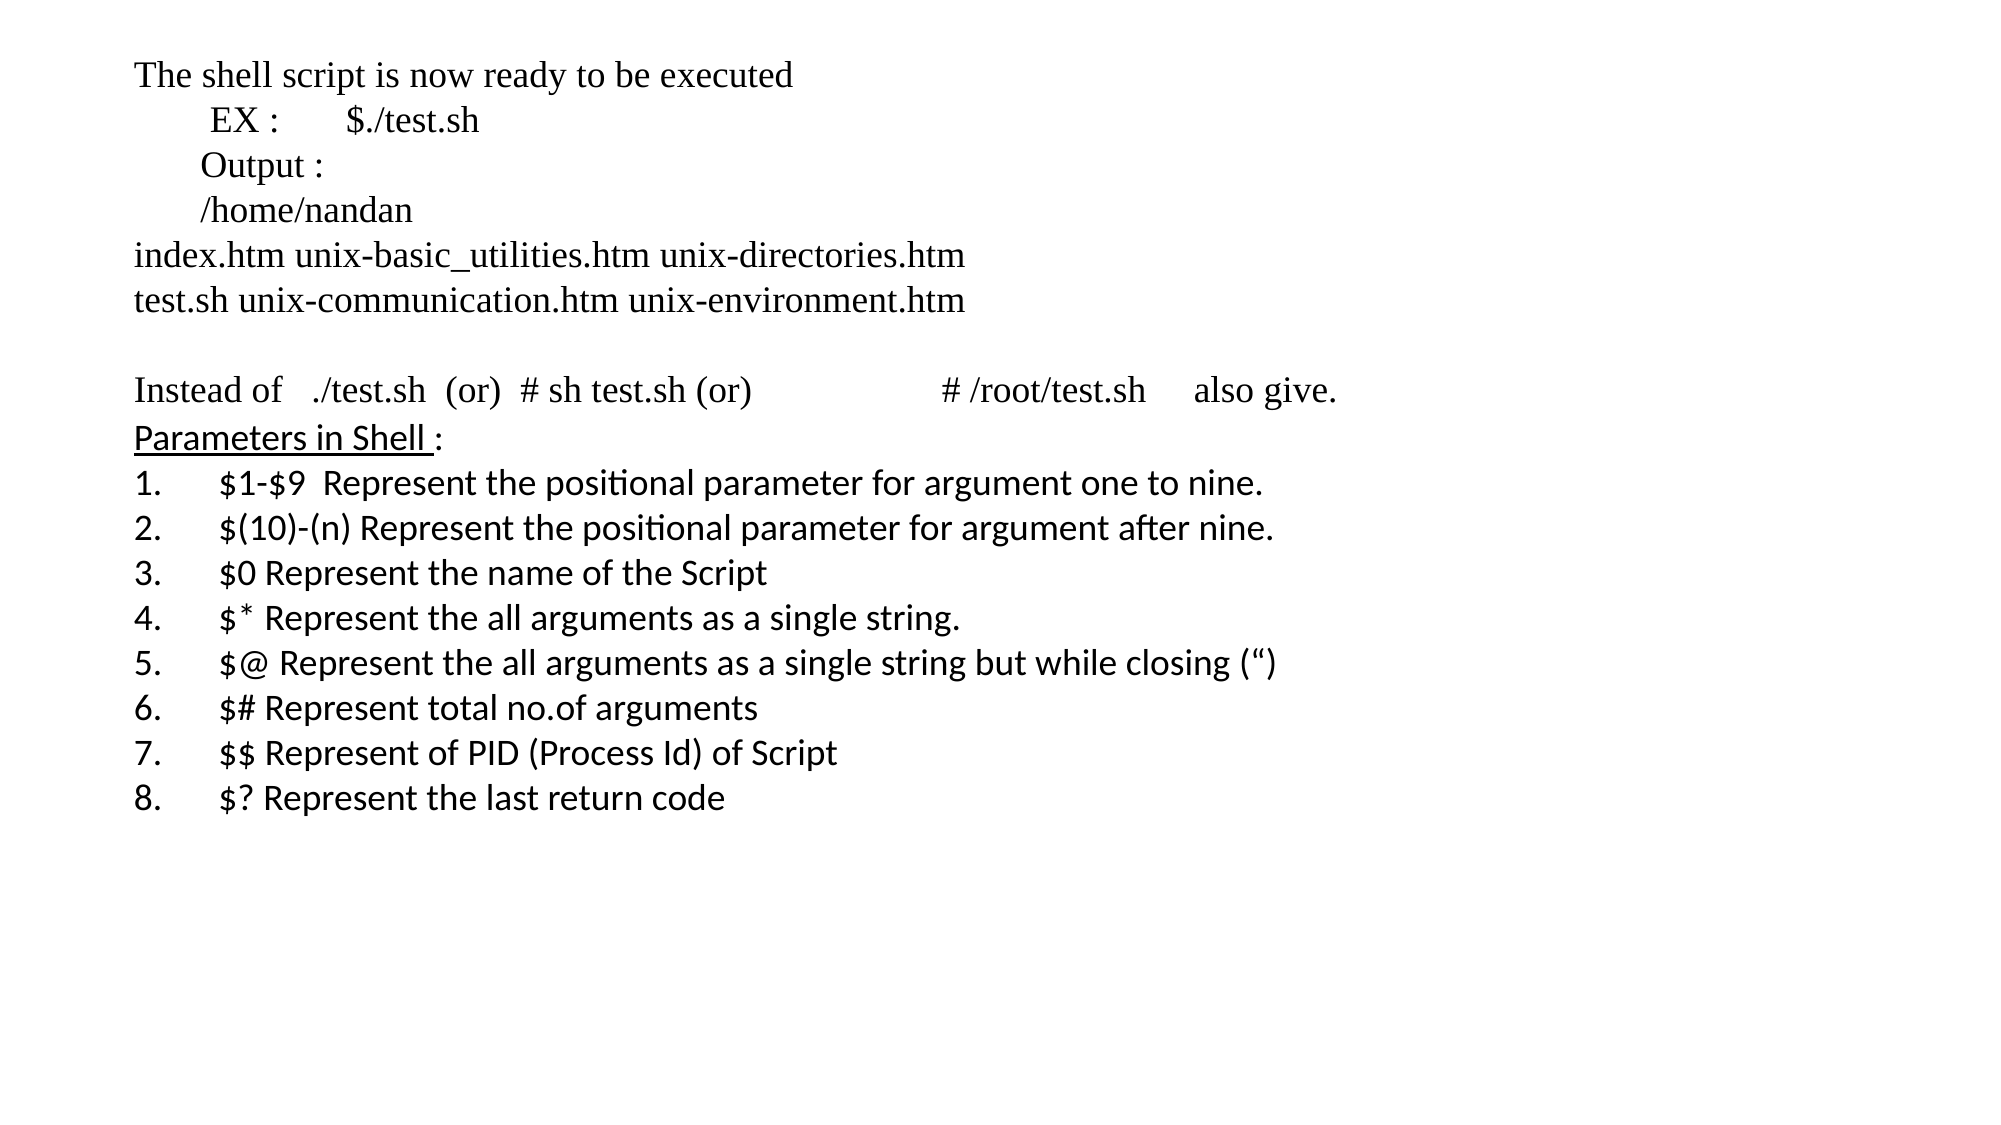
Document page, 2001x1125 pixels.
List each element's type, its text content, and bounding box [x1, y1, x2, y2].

text_box Parameters in Shell : $1-$9 Represent the positional parameter for argument one to nine. $(10)-(n) Represent the positional parameter for argument after nine. $0 Represent the name of the Script $* Represent the all arguments as a single string. $@ Represent the all arguments as a single string but while closing (“) $# Represent total no.of arguments $$ Represent of PID (Process Id) of Script $? Represent the last return code [119, 405, 1878, 826]
text_box The shell script is now ready to be executed EX : $./test.sh Output : /home/nandan index.htm unix-basic_utilities.htm unix-directories.htm test.sh unix-communication.htm unix-environment.htm Instead of ./test.sh (or) # sh test.sh (or) # /root/test.sh also give. [119, 43, 1878, 405]
